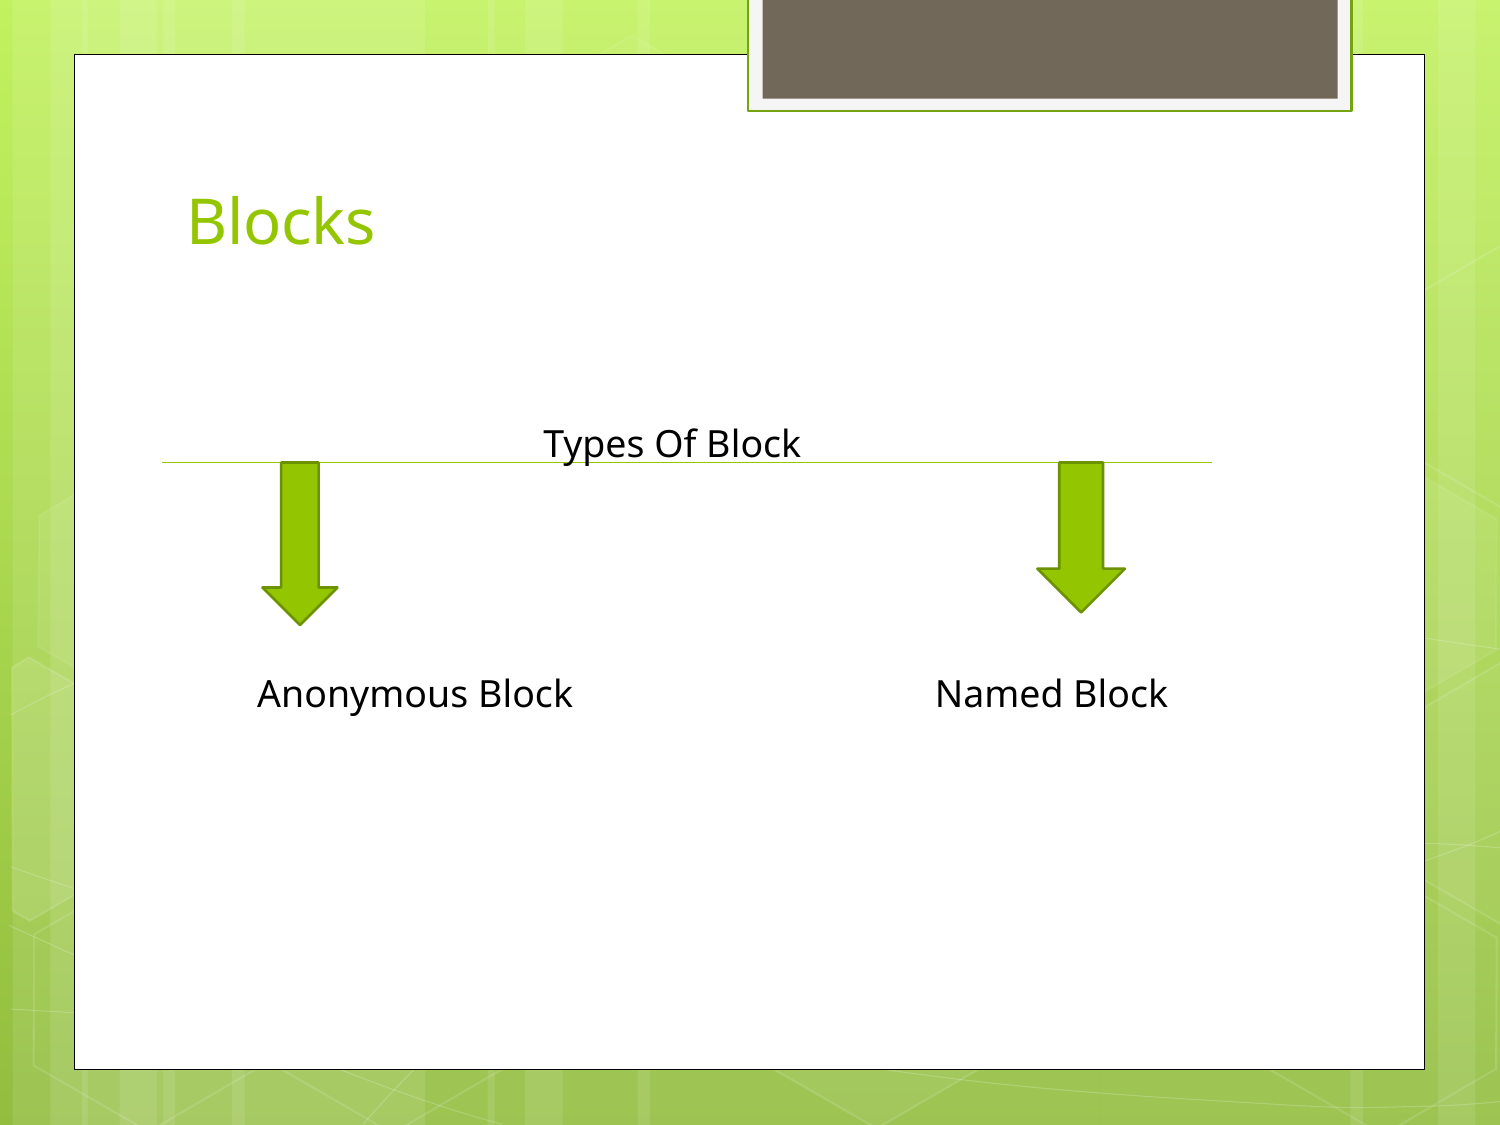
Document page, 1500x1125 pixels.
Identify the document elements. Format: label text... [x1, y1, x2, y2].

text_box Anonymous Block [242, 662, 589, 723]
title Blocks [171, 168, 1324, 357]
text_box Types Of Block [528, 412, 817, 462]
text_box Named Block [920, 662, 1184, 768]
list [171, 381, 1283, 957]
text_box [1036, 470, 1127, 614]
text_box [261, 470, 339, 626]
